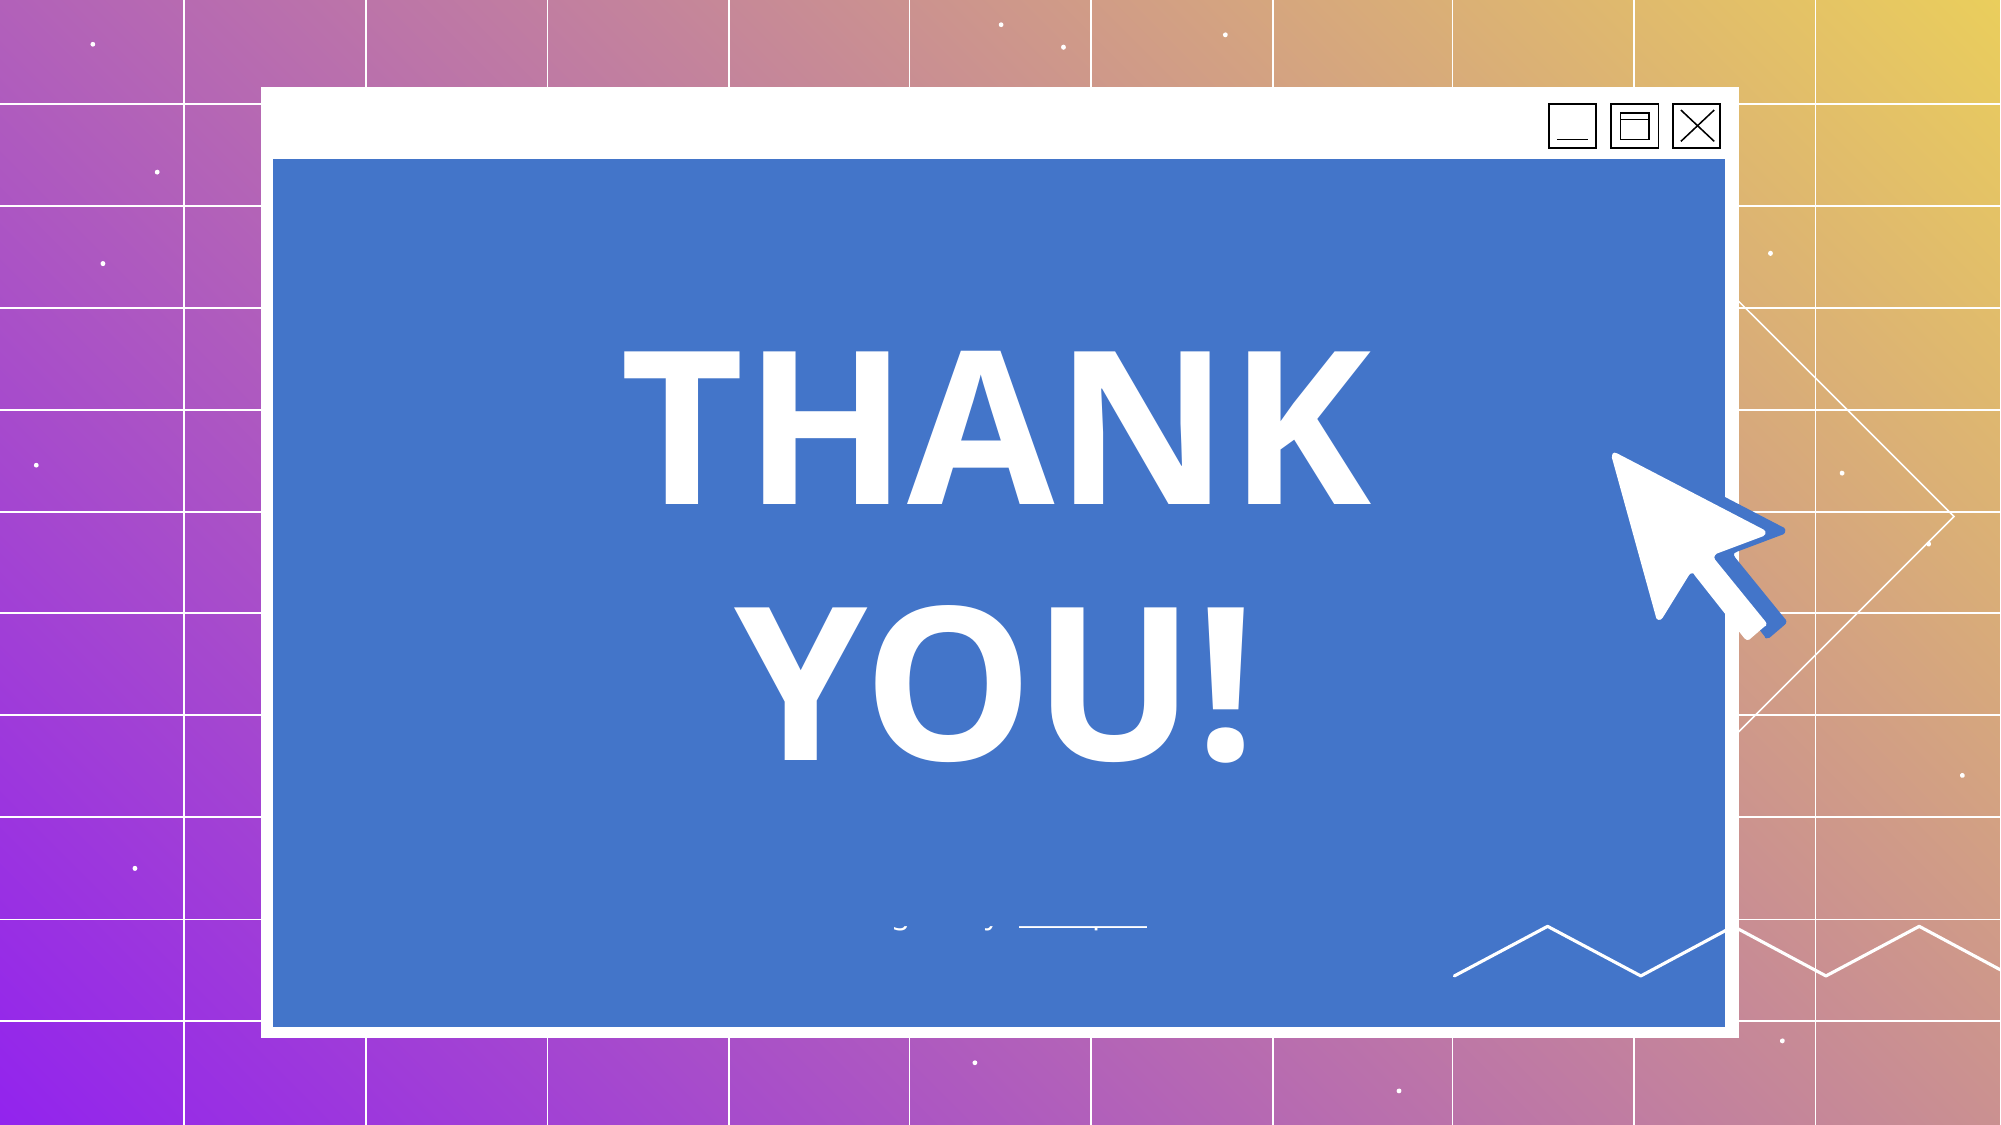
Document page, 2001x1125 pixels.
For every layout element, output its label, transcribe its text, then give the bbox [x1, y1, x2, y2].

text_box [1618, 441, 1760, 675]
title THANK YOU! [501, 167, 1490, 927]
